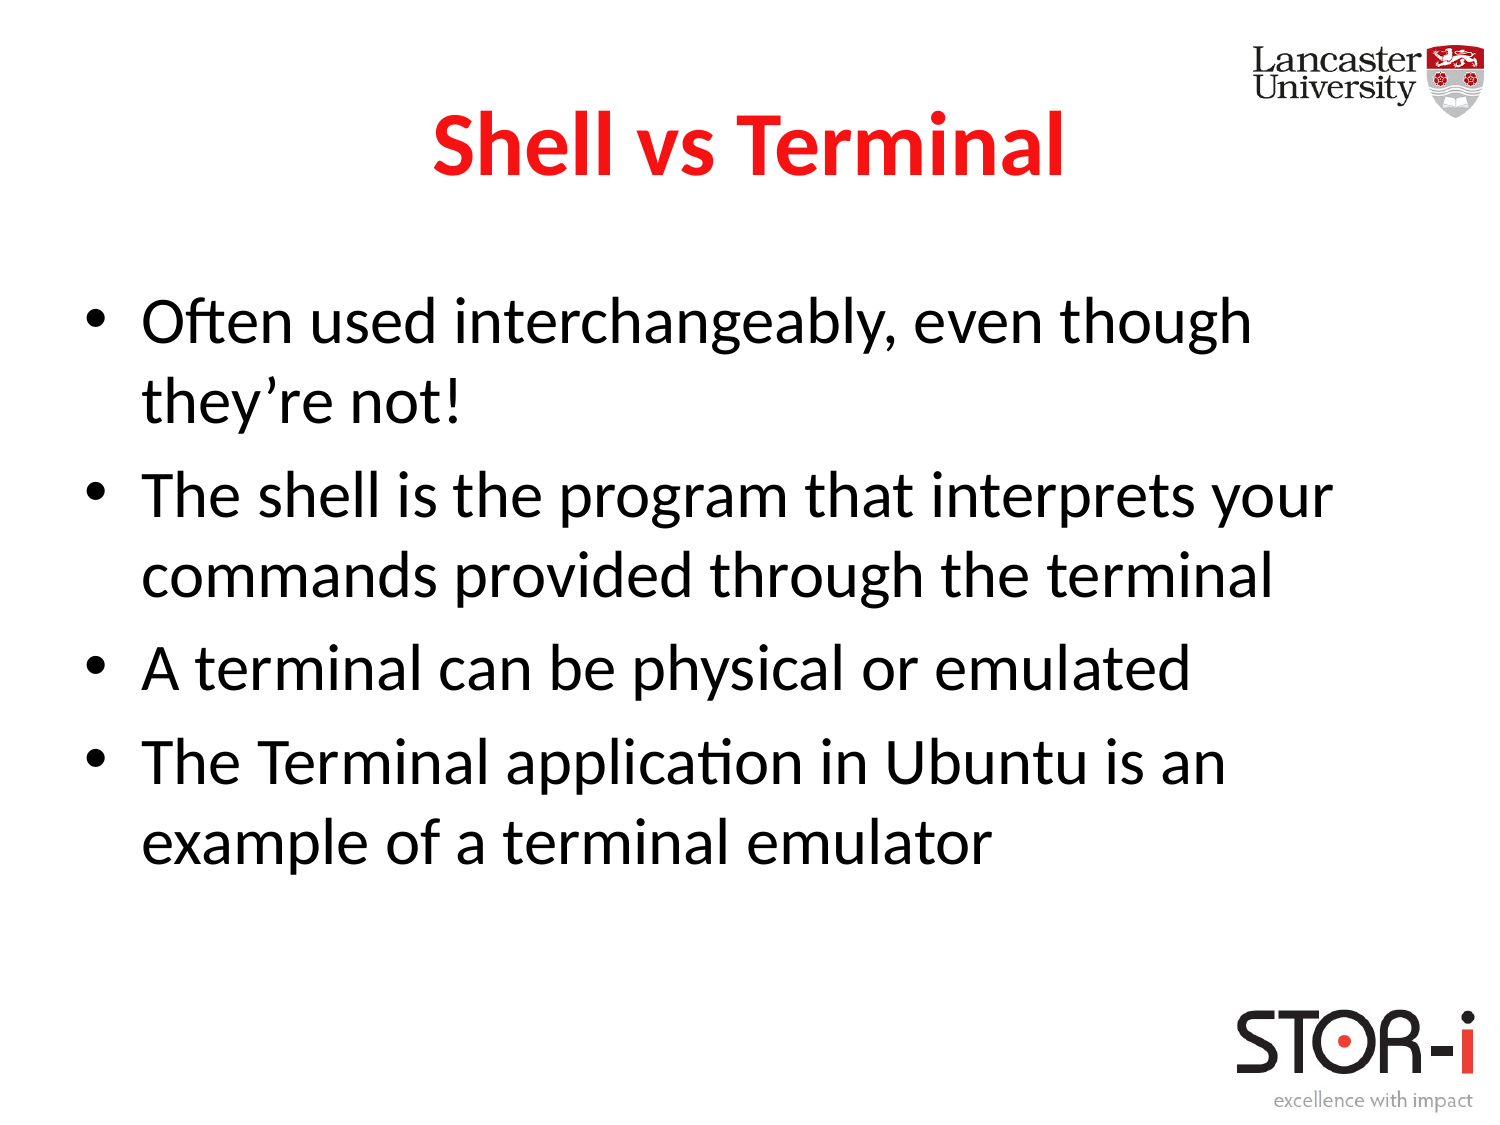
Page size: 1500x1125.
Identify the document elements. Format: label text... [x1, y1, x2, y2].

list Often used interchangeably, even though they’re not! The shell is the program that interprets your commands provided through the terminal A terminal can be physical or emulated The Terminal application in Ubuntu is an example of a terminal emulator [70, 269, 1421, 1012]
title Shell vs Terminal [75, 45, 1425, 233]
picture [1425, 45, 1484, 118]
picture [1228, 996, 1500, 1125]
